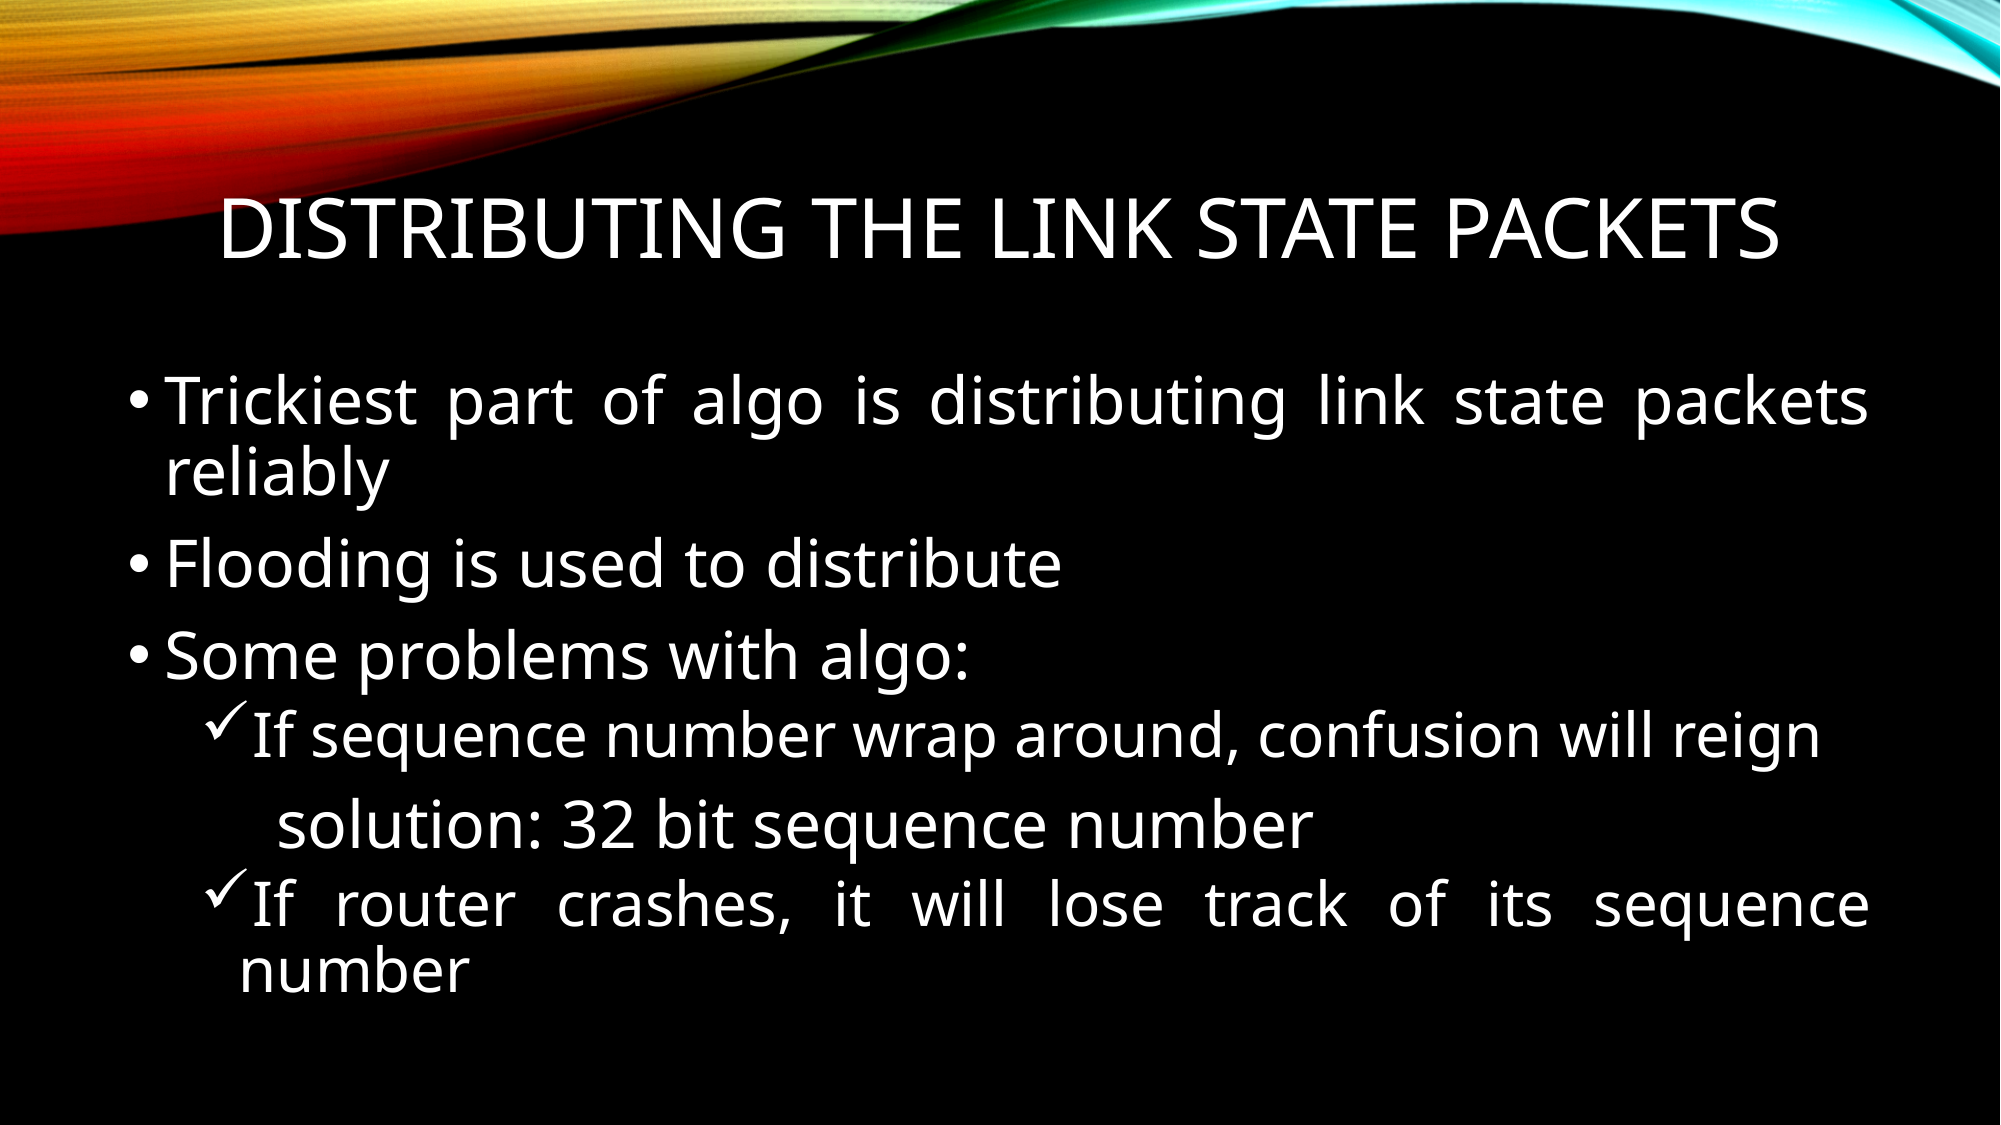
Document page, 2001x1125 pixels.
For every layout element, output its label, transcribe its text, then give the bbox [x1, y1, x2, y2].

list Trickiest part of algo is distributing link state packets reliably Flooding is used to distribute Some problems with algo: If sequence number wrap around, confusion will reign solution: 32 bit sequence number If router crashes, it will lose track of its sequence number [112, 360, 1888, 1021]
picture [0, 0, 2000, 237]
title Distributing the link state packets [112, 125, 1888, 338]
